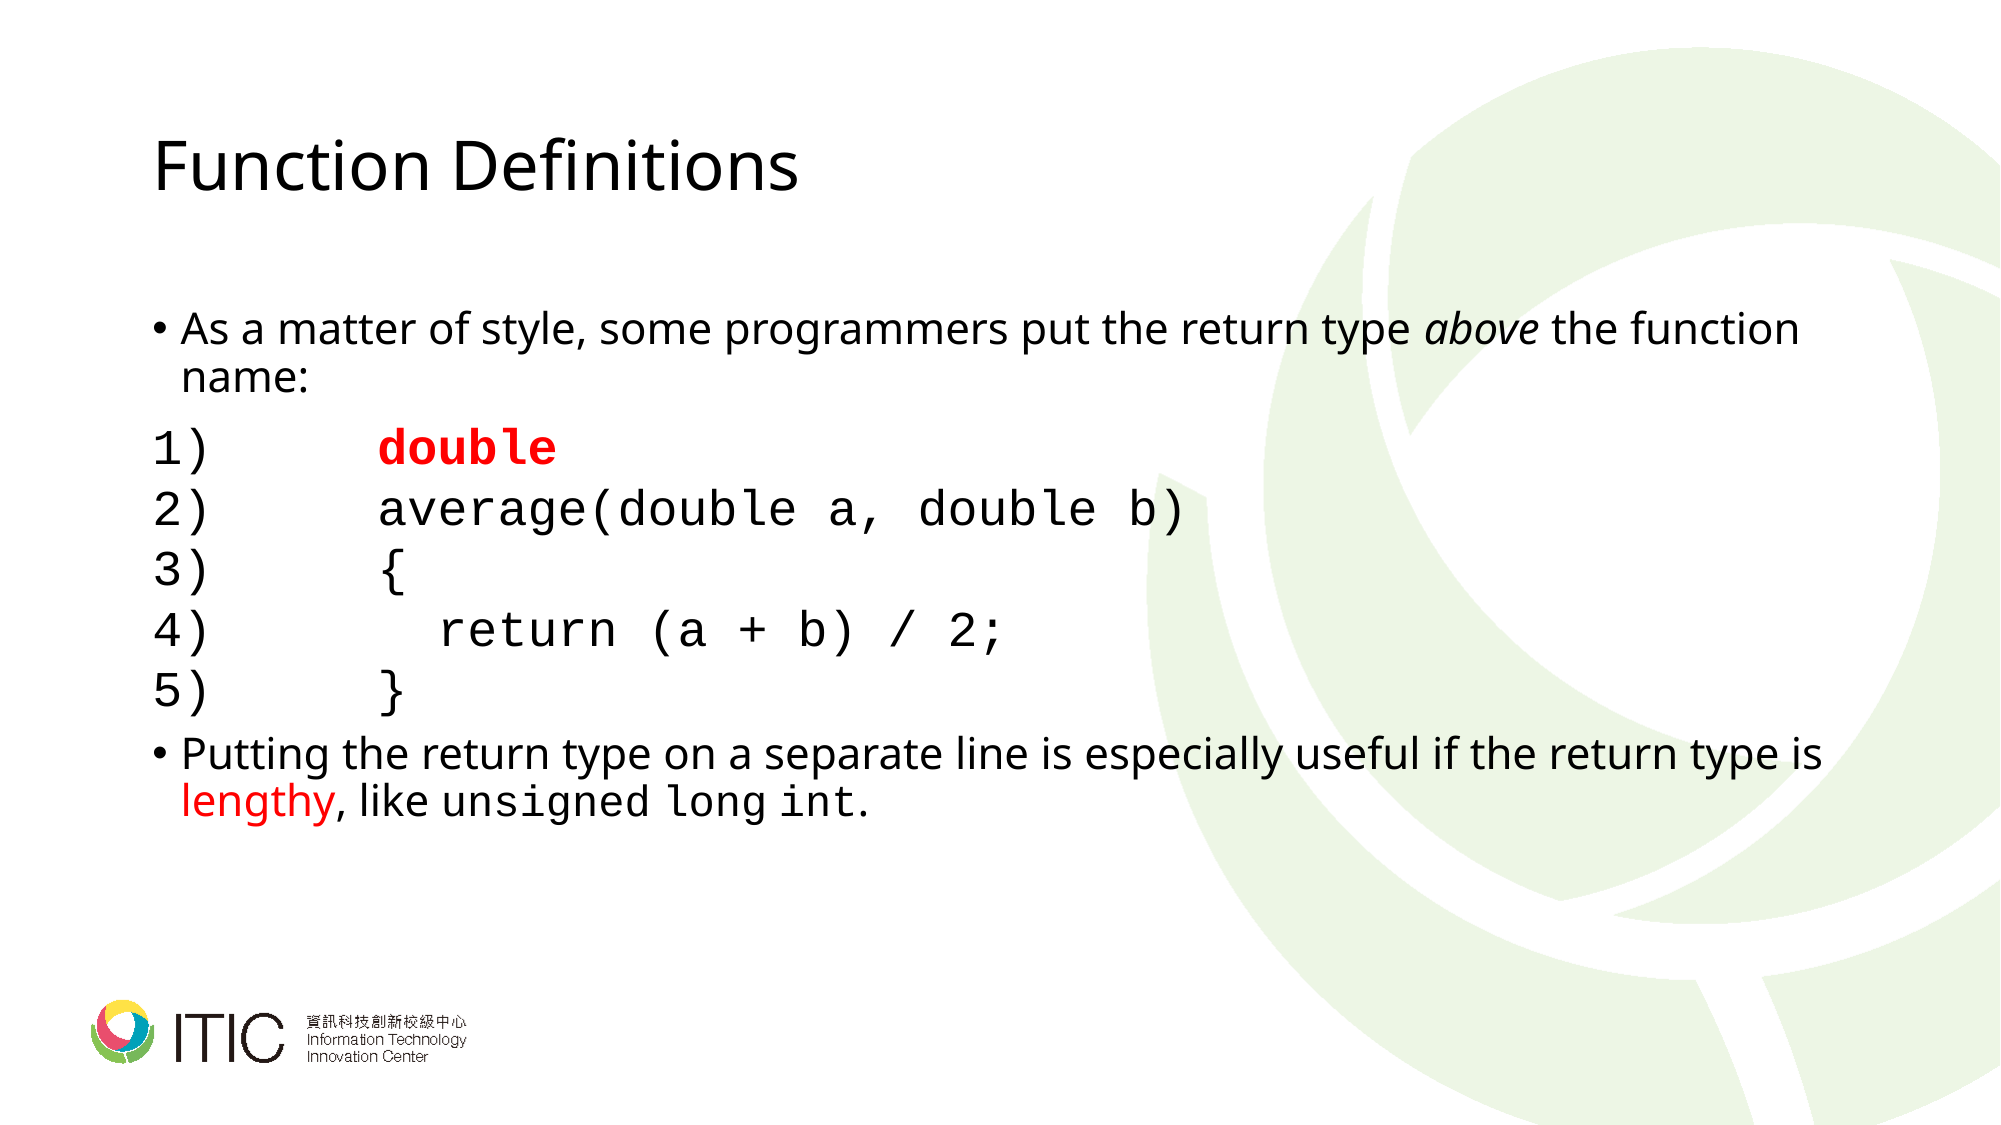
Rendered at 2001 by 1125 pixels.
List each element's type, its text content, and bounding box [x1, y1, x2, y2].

title Function Definitions [137, 59, 1863, 278]
picture [0, 0, 2001, 1125]
list As a matter of style, some programmers put the return type above the function name: double average(double a, double b) { return (a + b) / 2; } Putting the return type on a separate line is especially useful if the return type is lengthy, like unsigned long int. [137, 299, 1863, 1014]
